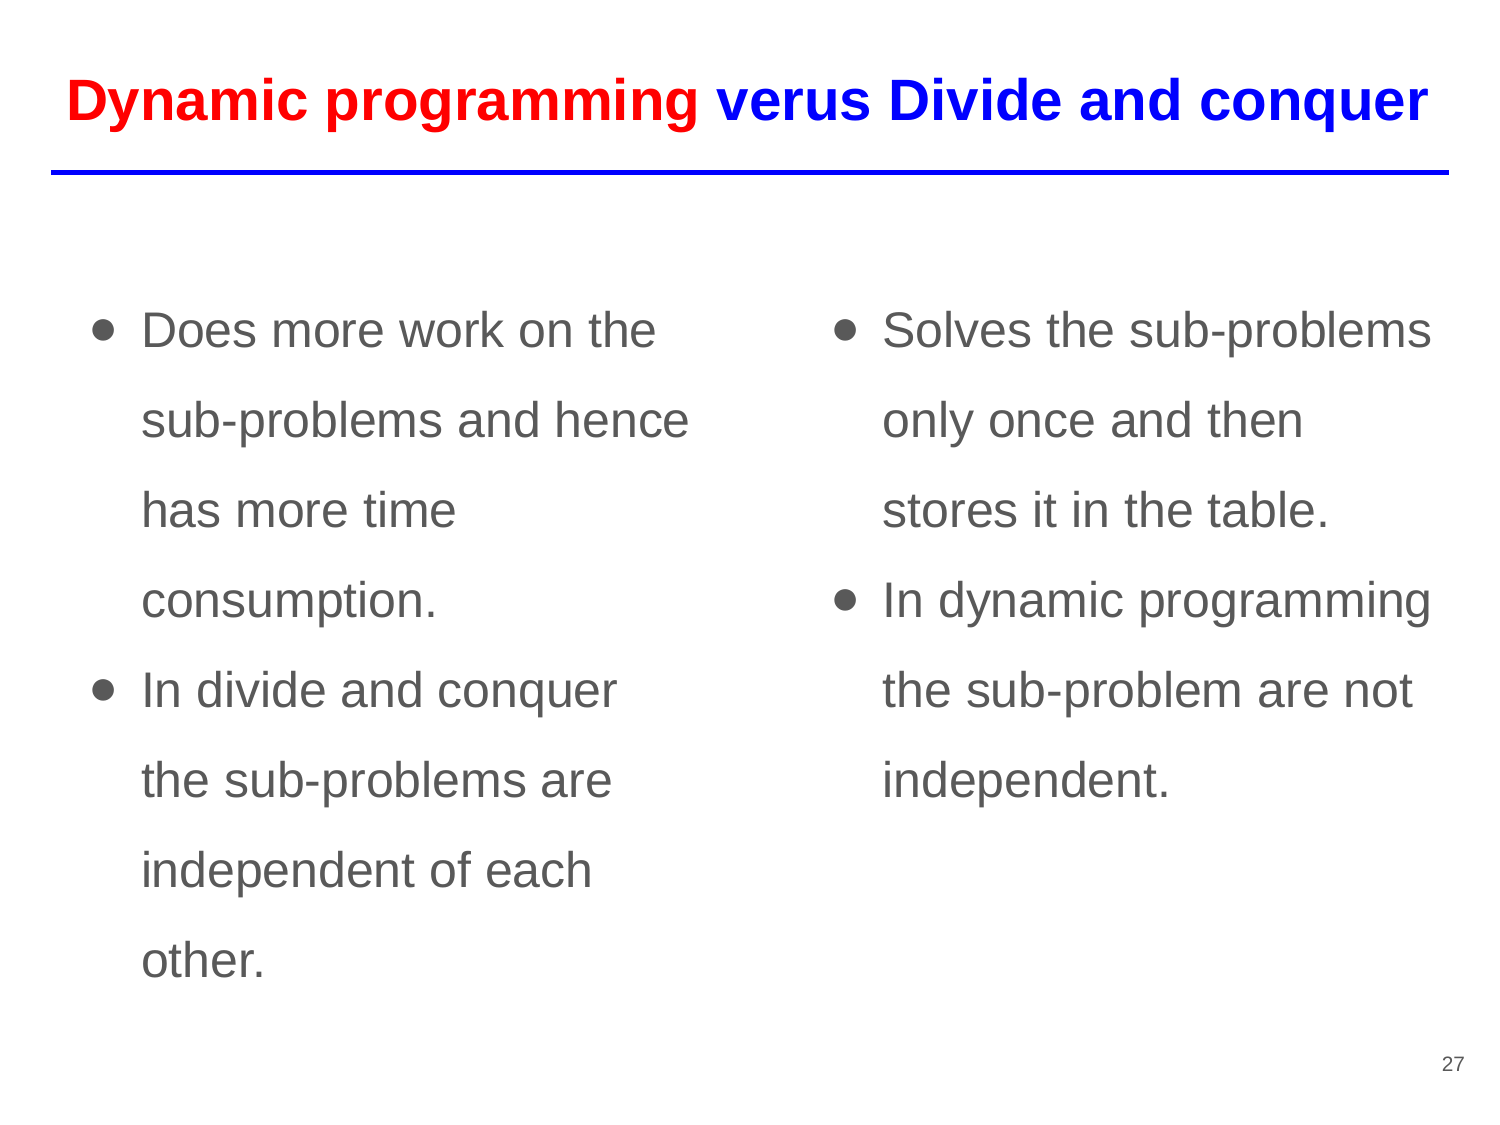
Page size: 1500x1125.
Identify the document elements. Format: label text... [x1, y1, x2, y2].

title Dynamic programming verus Divide and conquer [51, 47, 1449, 173]
list Does more work on the sub-problems and hence has more time consumption. In divide and conquer the sub-problems are independent of each other. [51, 252, 708, 1000]
list Solves the sub-problems only once and then stores it in the table. In dynamic programming the sub-problem are not independent. [792, 252, 1449, 1000]
slide_number 27 [1389, 1019, 1480, 1106]
